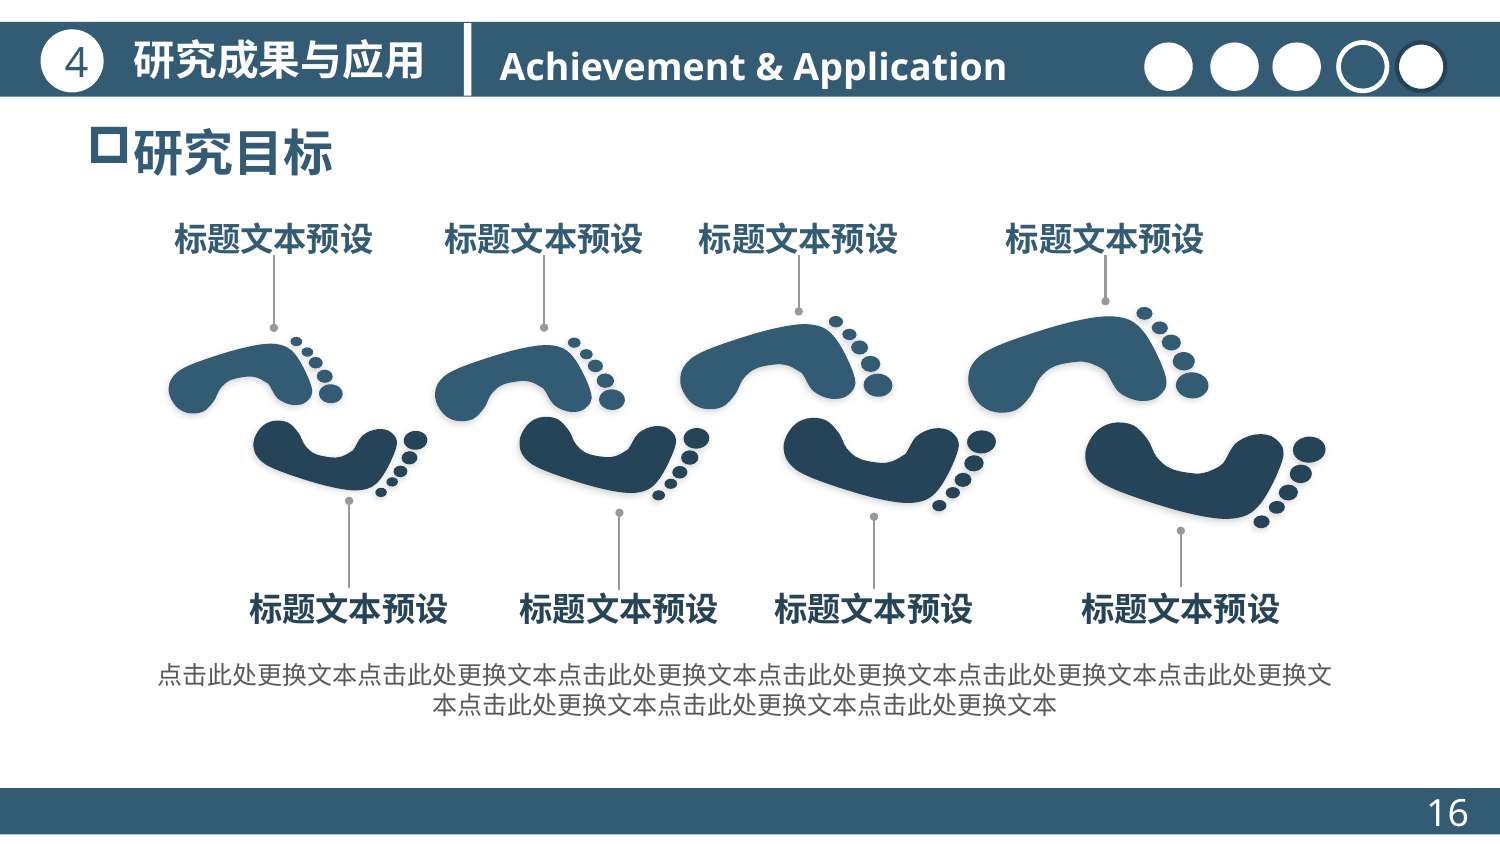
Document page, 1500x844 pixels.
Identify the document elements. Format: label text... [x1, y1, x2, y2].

text_box 标题文本预设 [1045, 217, 1166, 240]
text_box 标题文本预设 [483, 217, 605, 242]
text_box 标题文本预设 [813, 587, 935, 612]
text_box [561, 360, 674, 548]
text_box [206, 293, 310, 466]
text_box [476, 290, 589, 478]
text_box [830, 354, 956, 565]
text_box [0, 21, 1500, 98]
text_box 点击此处更换文本点击此处更换文本点击此处更换文本点击此处更换文本点击此处更换文本点击此处更换文本点击此处更换文本点击此处更换文本点击此处更换文本 [131, 652, 1359, 747]
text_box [726, 262, 853, 473]
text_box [291, 368, 395, 541]
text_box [1138, 350, 1281, 589]
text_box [1021, 246, 1163, 485]
text_box 研究目标 [72, 114, 380, 190]
text_box 标题文本预设 [213, 217, 335, 242]
text_box 标题文本预设 [559, 587, 680, 612]
text_box 标题文本预设 [288, 587, 410, 612]
text_box 标题文本预设 [738, 217, 860, 242]
text_box 标题文本预设 [1120, 587, 1242, 612]
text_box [0, 781, 1500, 843]
